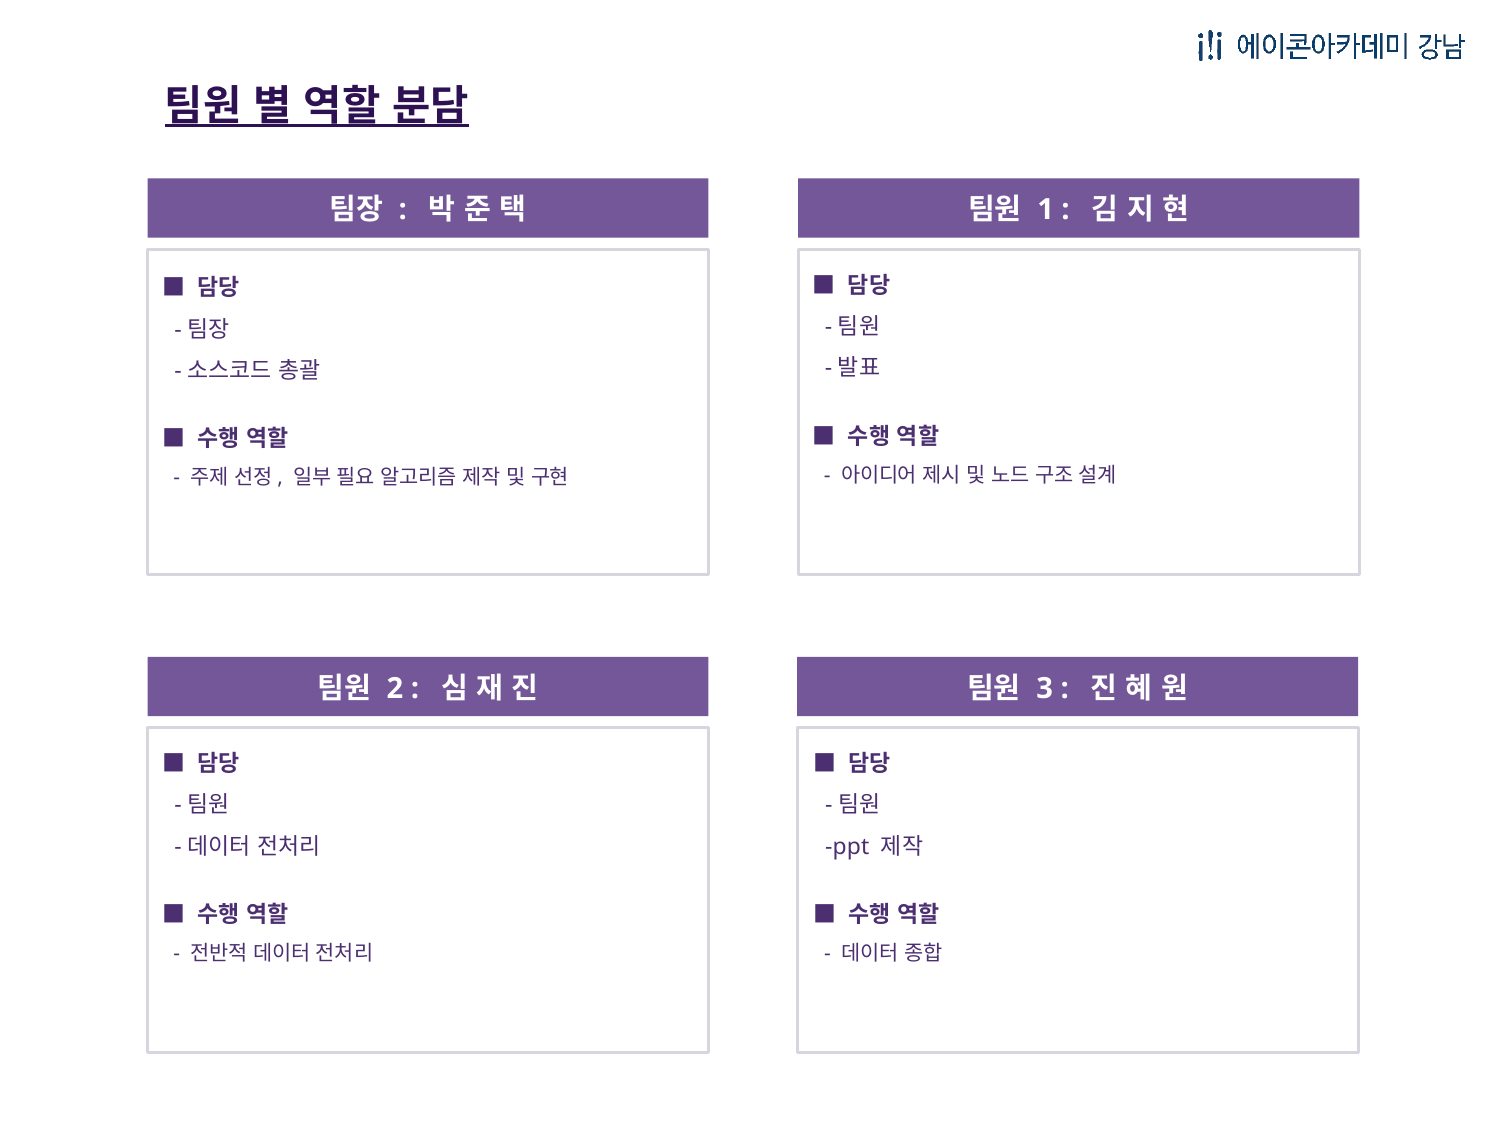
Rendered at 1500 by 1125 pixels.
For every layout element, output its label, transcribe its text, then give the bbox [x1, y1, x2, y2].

text_box 팀원 별 역할 분담 [150, 71, 485, 137]
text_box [797, 178, 1360, 575]
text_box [147, 178, 709, 575]
picture [1198, 30, 1465, 61]
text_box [147, 656, 709, 1054]
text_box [796, 656, 1359, 1054]
